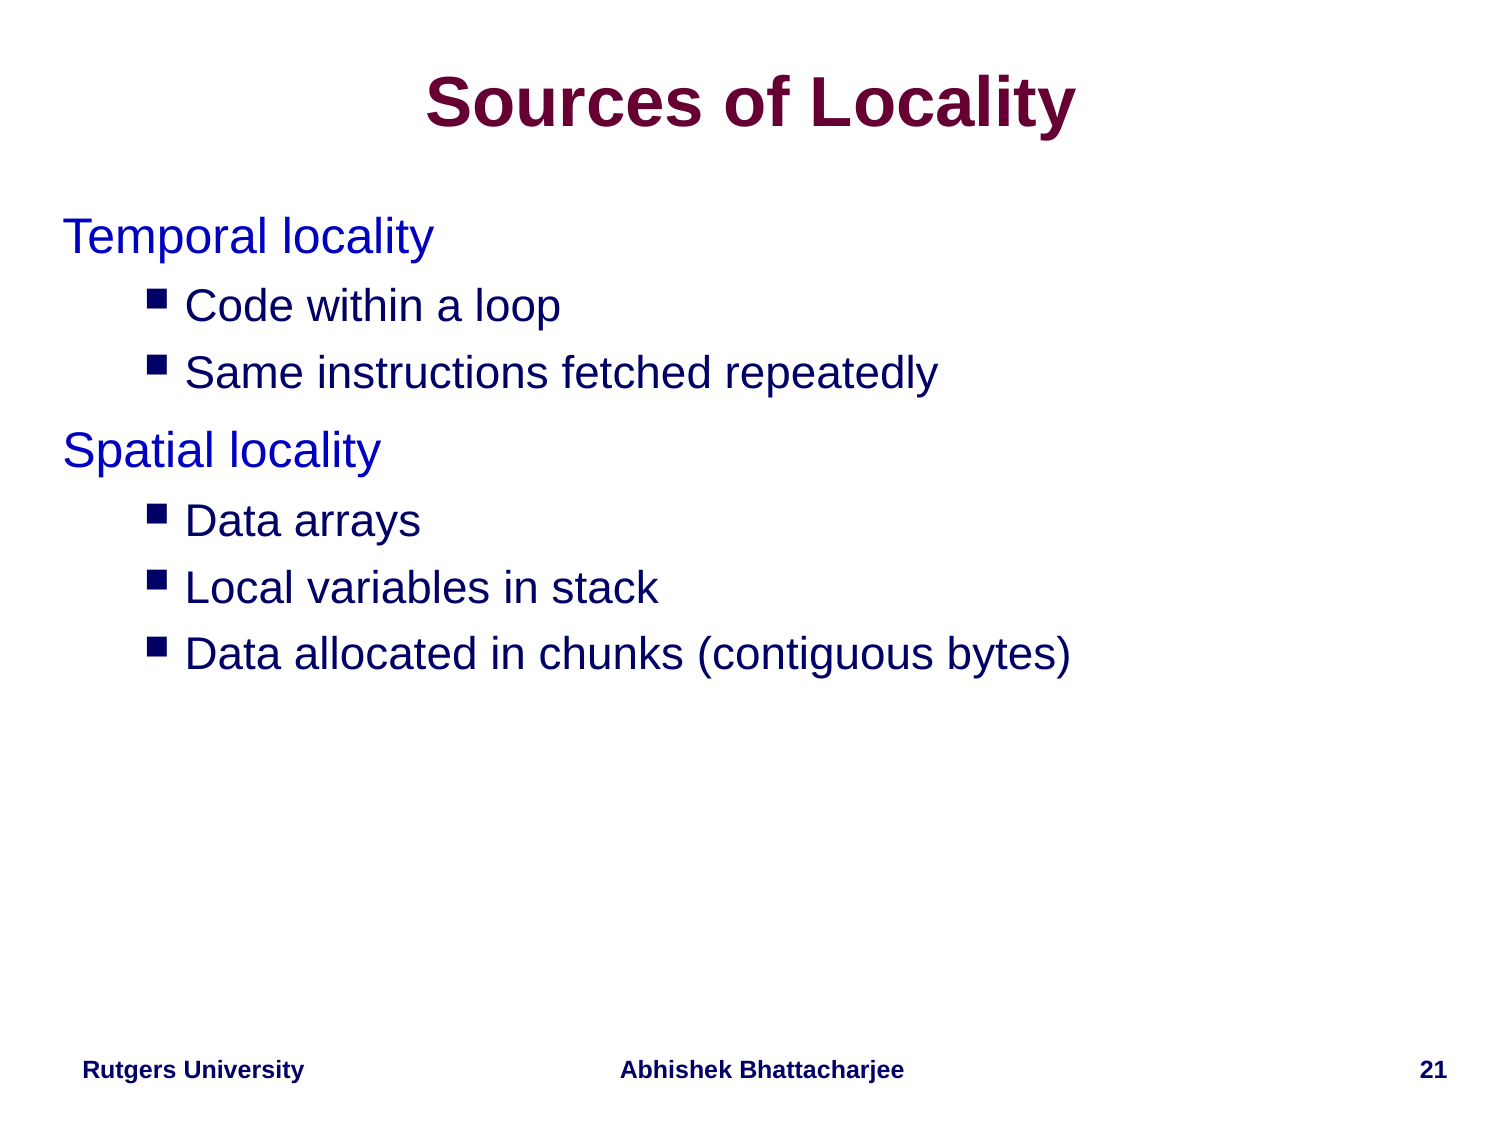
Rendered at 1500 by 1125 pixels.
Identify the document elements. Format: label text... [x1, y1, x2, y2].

title Sources of Locality [46, 40, 1456, 169]
list Temporal locality Code within a loop Same instructions fetched repeatedly Spatial locality Data arrays Local variables in stack Data allocated in chunks (contiguous bytes) [47, 199, 1463, 1026]
